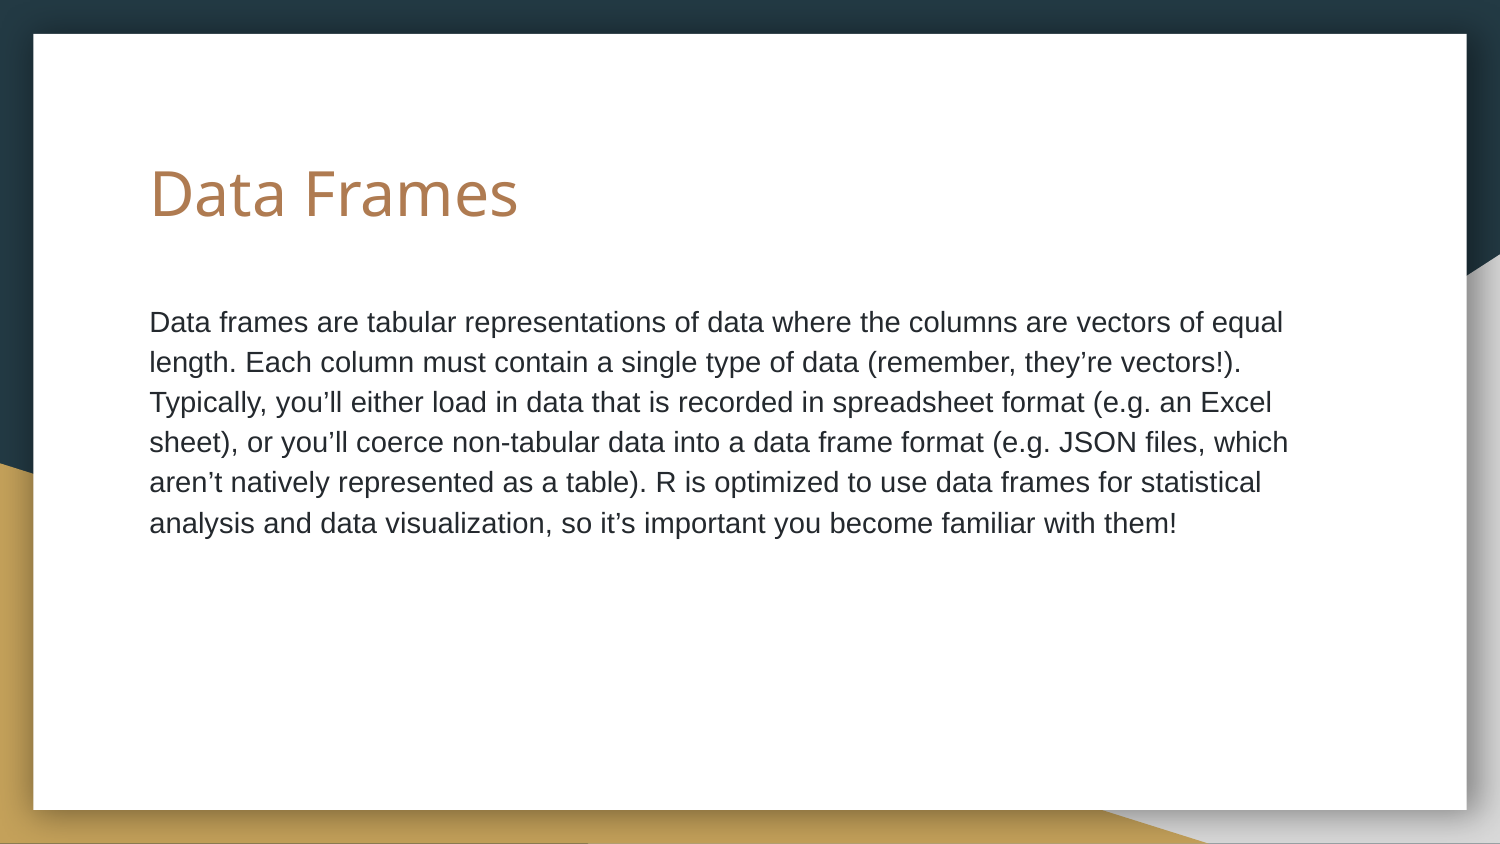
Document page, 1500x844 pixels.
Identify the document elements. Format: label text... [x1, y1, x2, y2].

list Data frames are tabular representations of data where the columns are vectors of equal length. Each column must contain a single type of data (remember, they’re vectors!). Typically, you’ll either load in data that is recorded in spreadsheet format (e.g. an Excel sheet), or you’ll coerce non-tabular data into a data frame format (e.g. JSON files, which aren’t natively represented as a table). R is optimized to use data frames for statistical analysis and data visualization, so it’s important you become familiar with them! [134, 282, 1366, 729]
title Data Frames [134, 138, 1366, 282]
